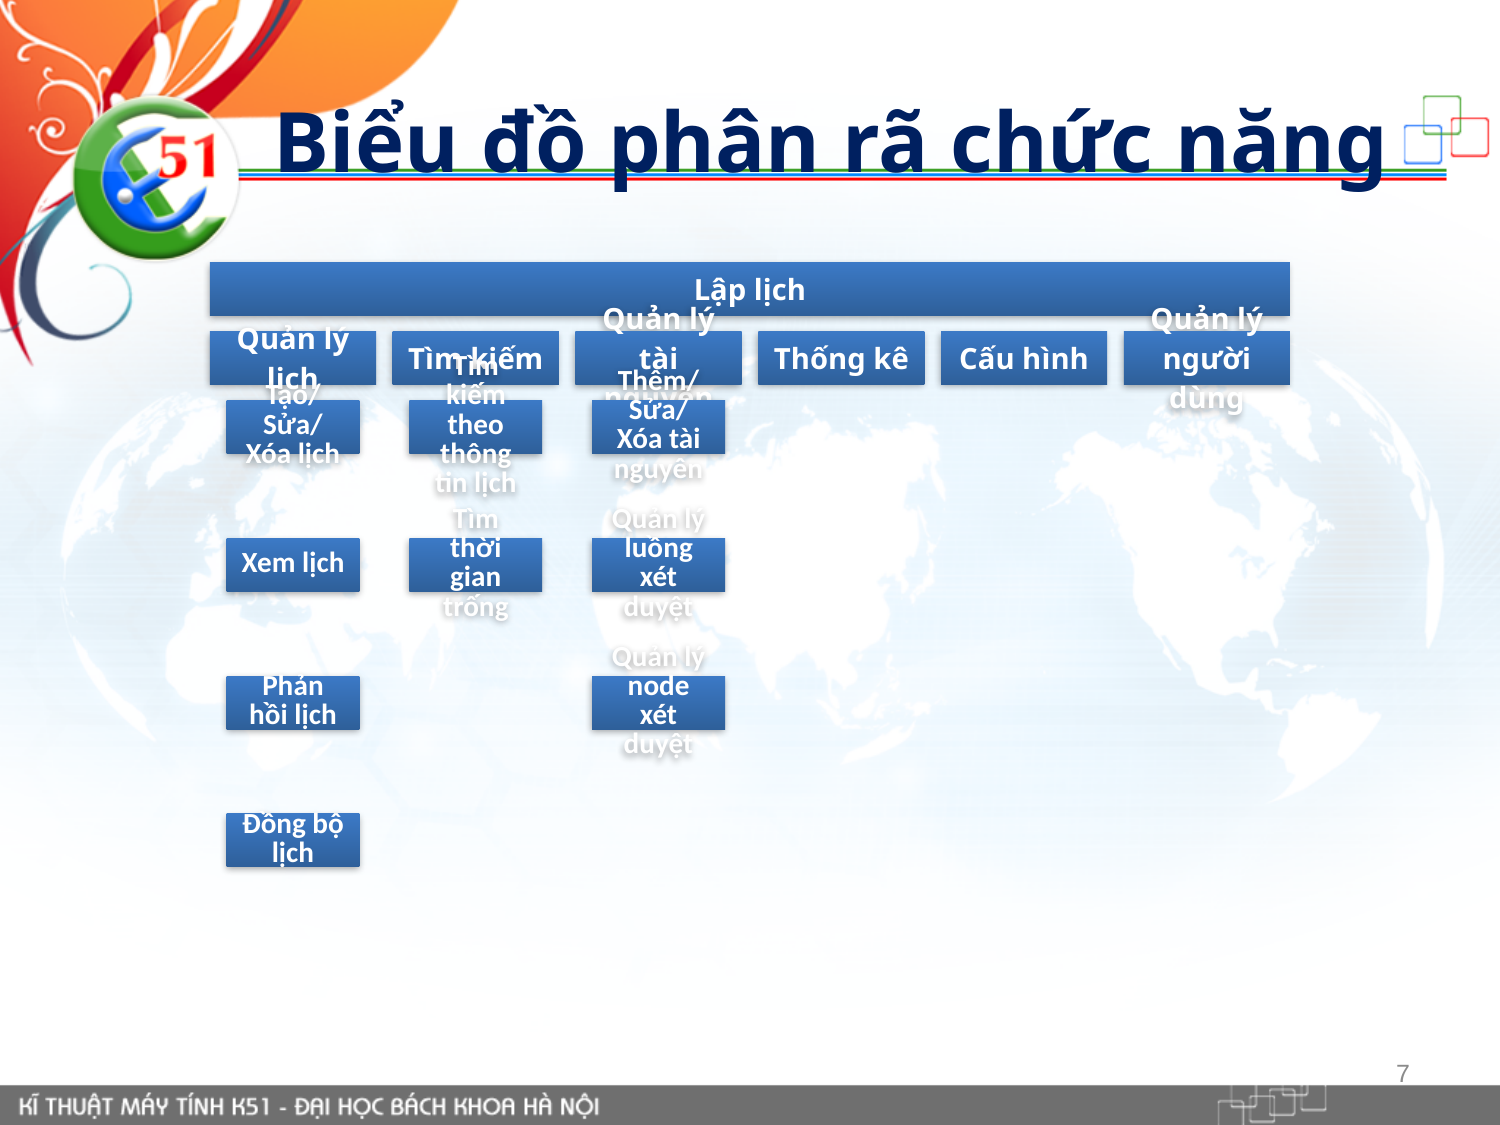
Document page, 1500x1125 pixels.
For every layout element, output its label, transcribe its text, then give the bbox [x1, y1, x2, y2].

picture [0, 0, 1500, 1125]
slide_number 7 [1074, 1042, 1425, 1103]
title Biểu đồ phân rã chức năng [237, 44, 1426, 233]
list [74, 262, 1426, 1006]
